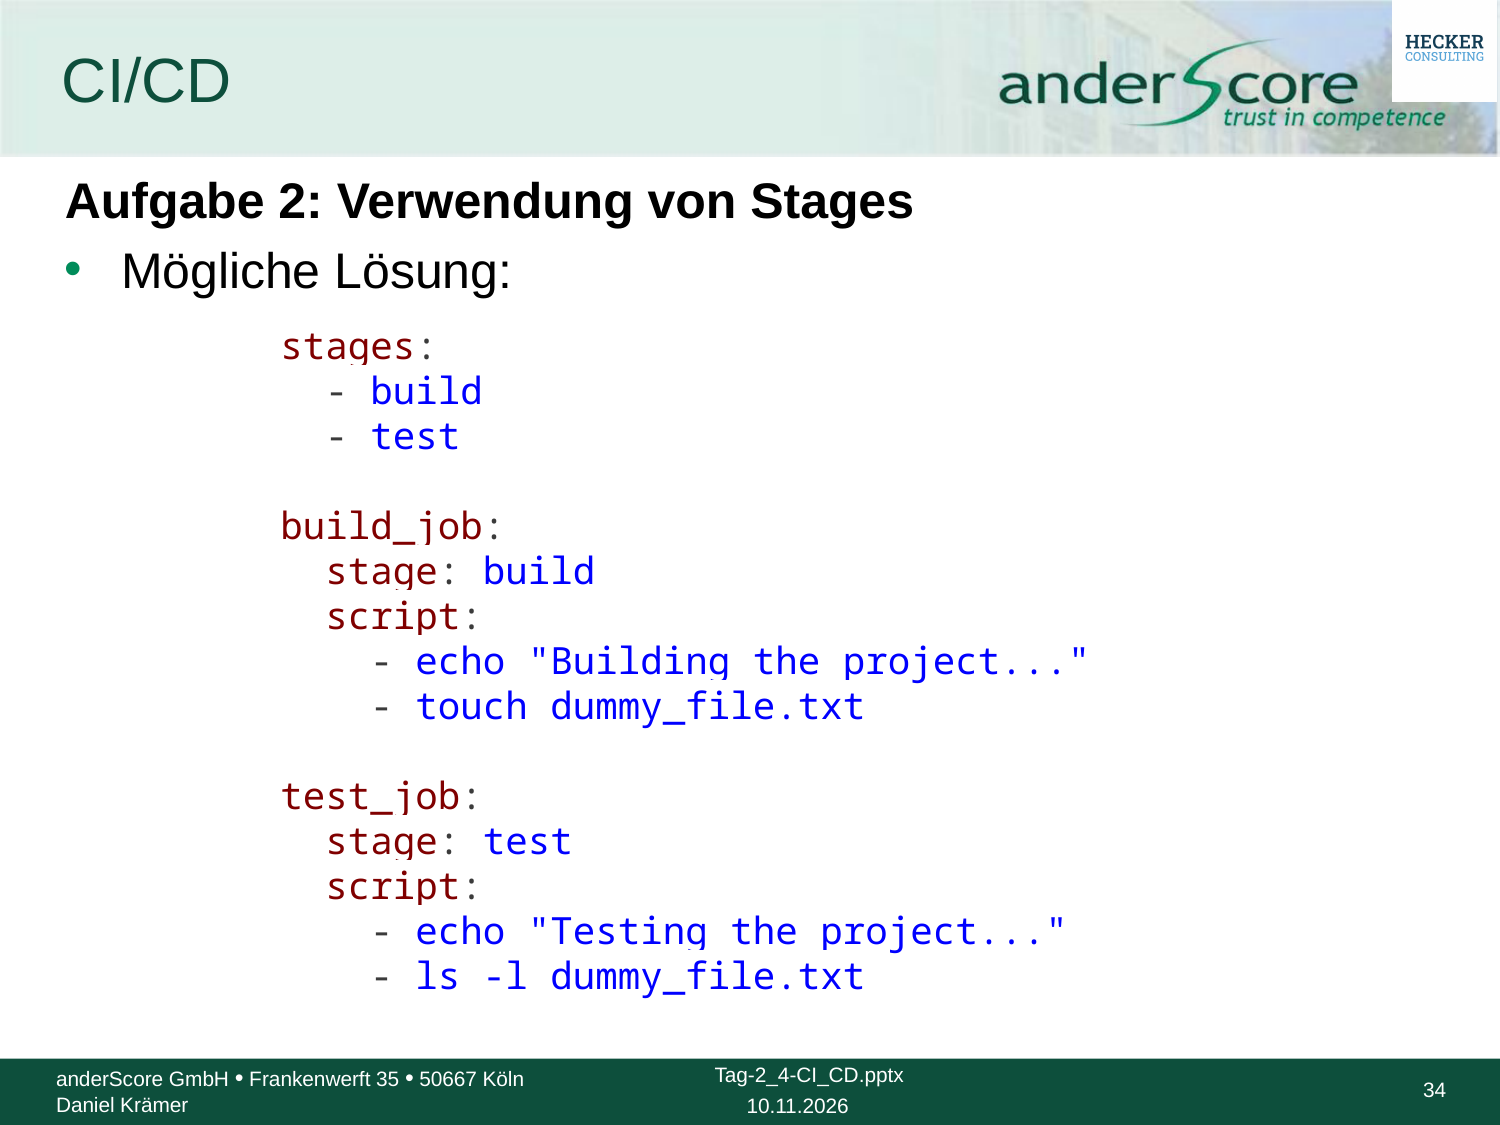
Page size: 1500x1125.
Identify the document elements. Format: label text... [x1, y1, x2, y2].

title CI/CD [46, 24, 959, 141]
text_box stages: - build - test build_job: stage: build script: - echo "Building the project..." - touch dummy_file.txt test_job: stage: test script: - echo "Testing the project..." - ls -l dummy_file.txt [265, 314, 1337, 1065]
list Aufgabe 2: Verwendung von Stages Mögliche Lösung: [49, 160, 1447, 1047]
picture [0, 0, 1500, 157]
